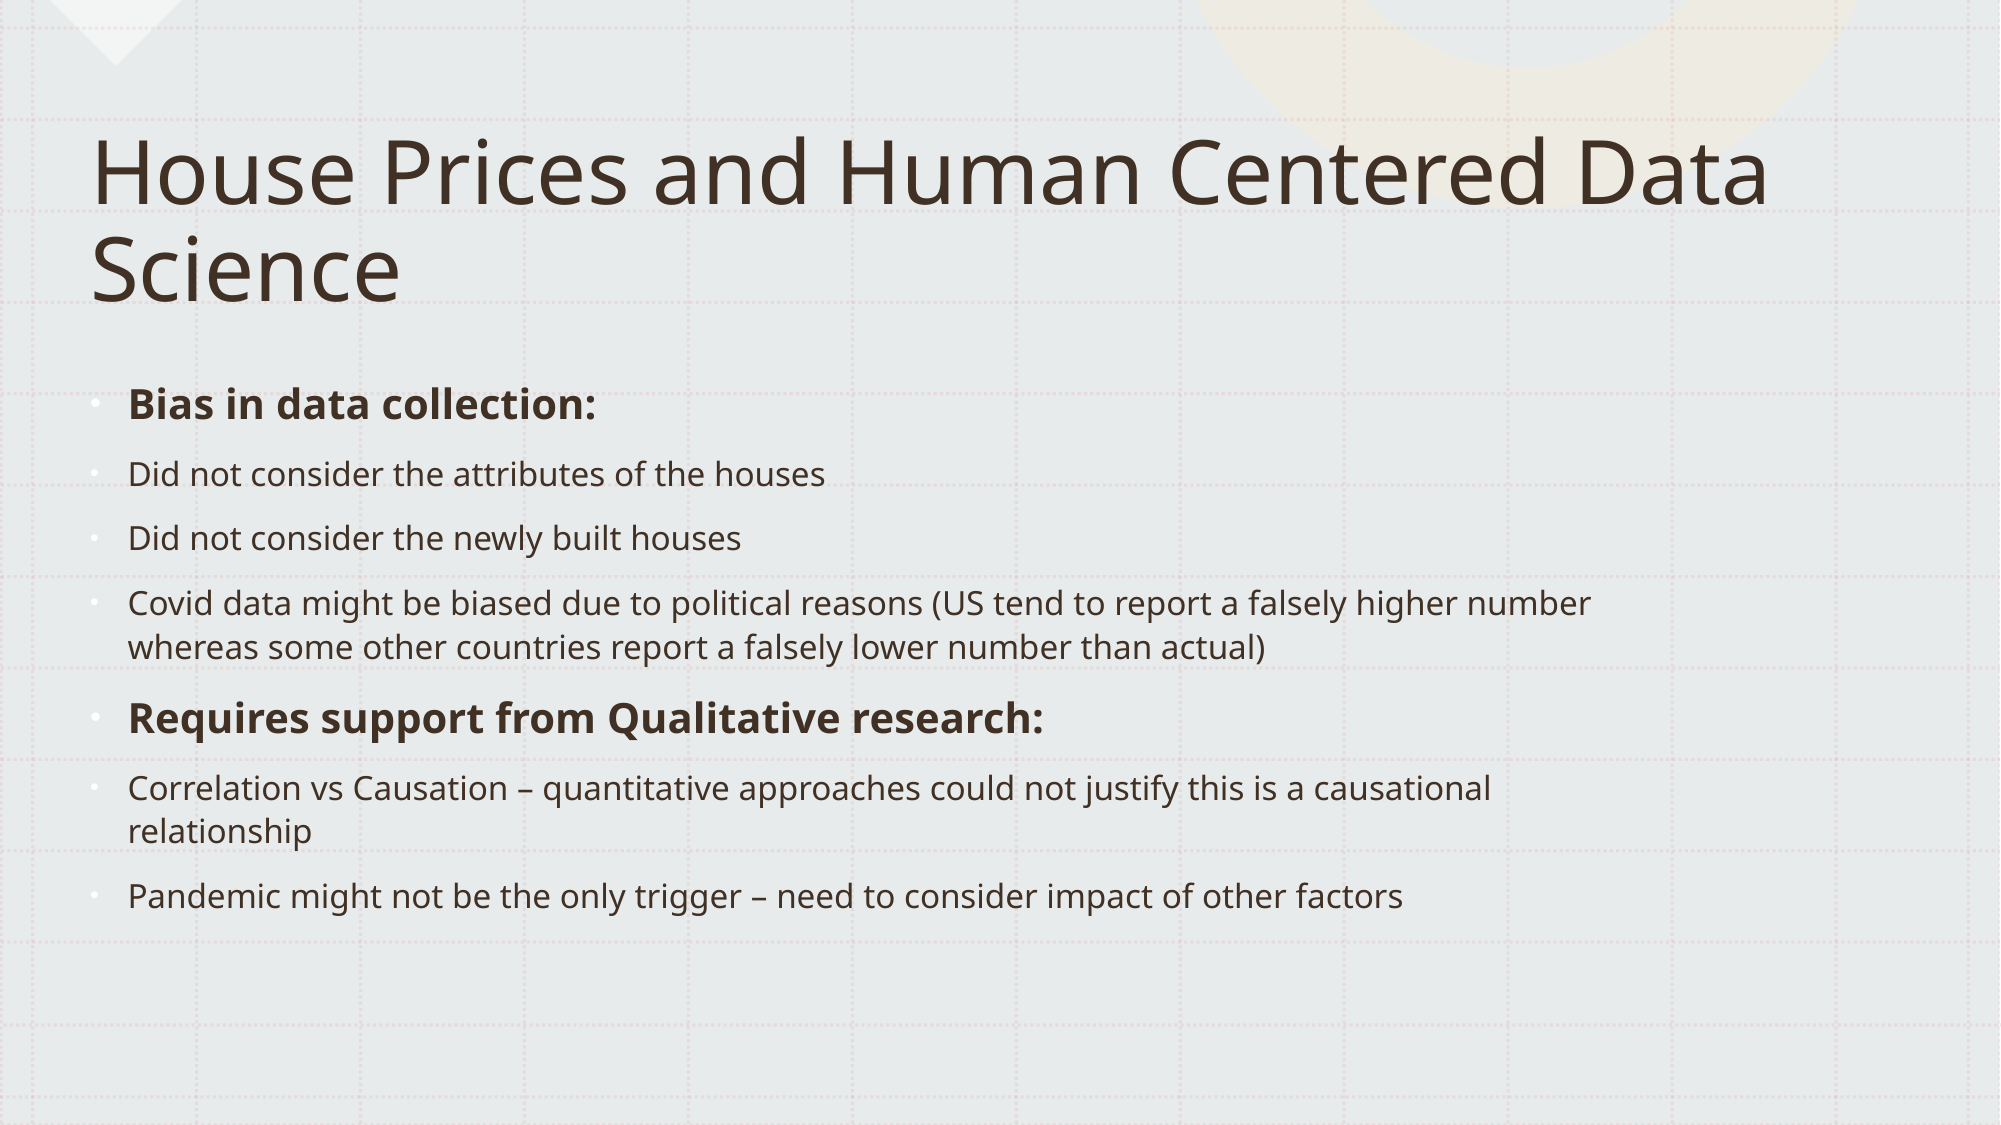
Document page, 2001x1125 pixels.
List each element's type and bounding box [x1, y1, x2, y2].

text_box [0, 0, 2000, 1125]
